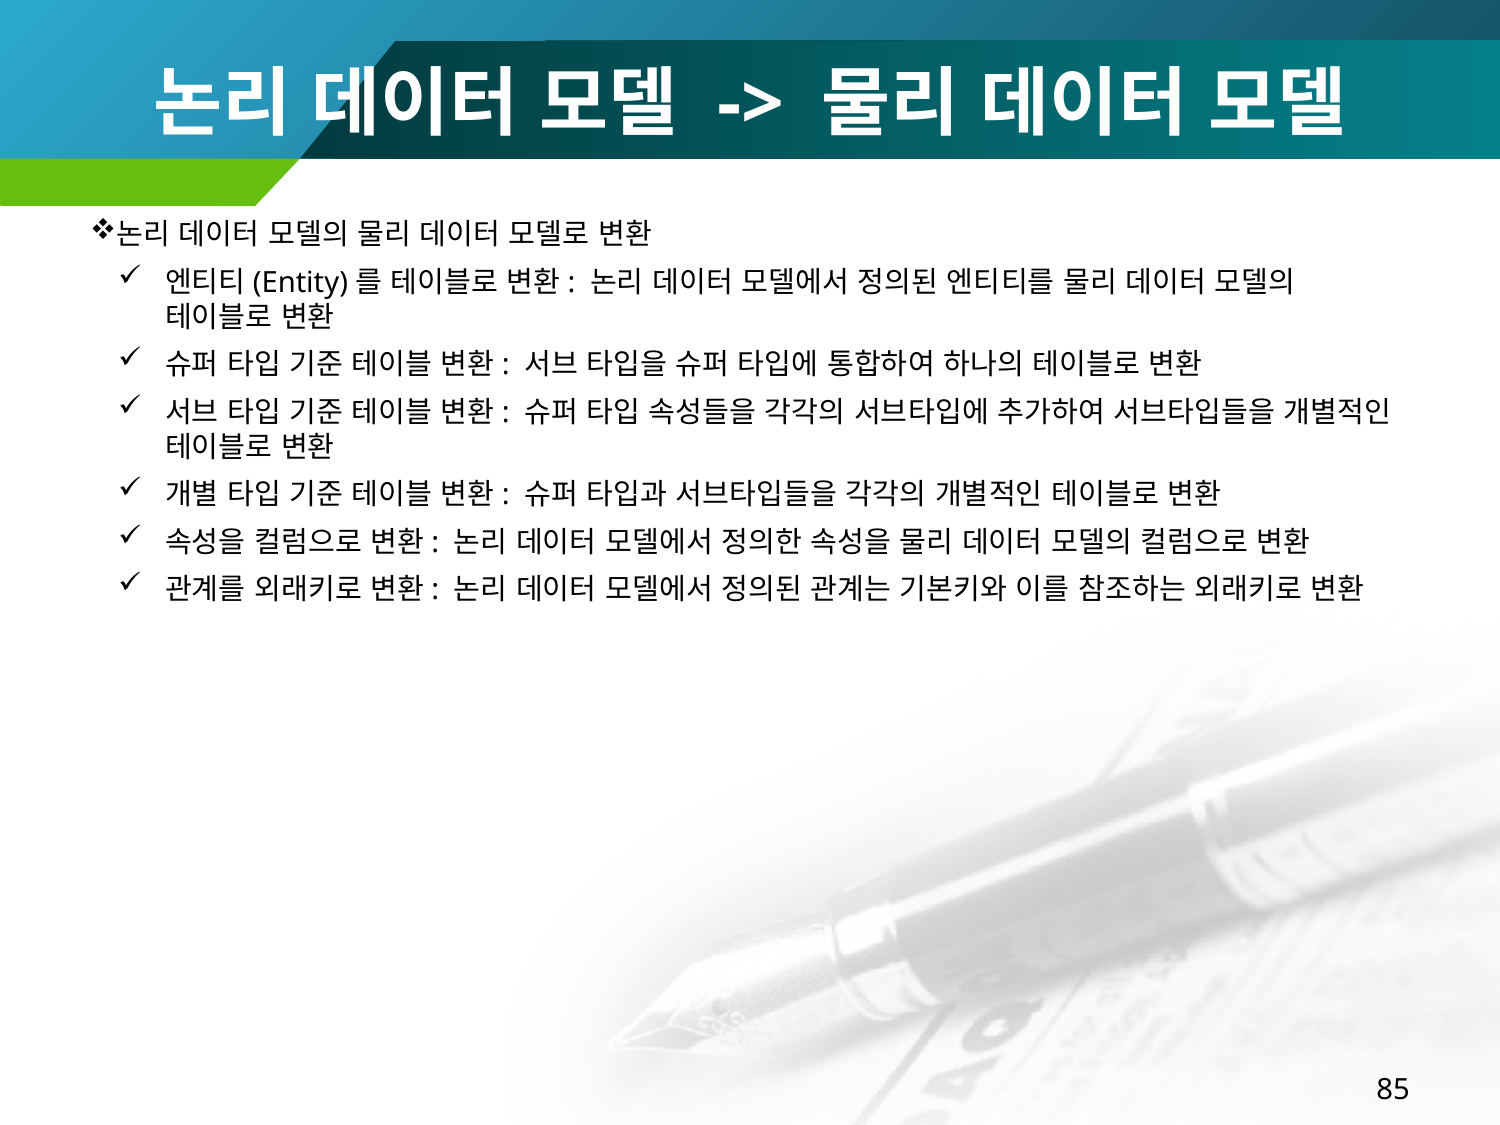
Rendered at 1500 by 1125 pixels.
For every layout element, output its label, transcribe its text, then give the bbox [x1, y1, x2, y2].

list 논리 데이터 모델의 물리 데이터 모델로 변환 엔티티(Entity)를 테이블로 변환: 논리 데이터 모델에서 정의된 엔티티를 물리 데이터 모델의 테이블로 변환 슈퍼 타입 기준 테이블 변환: 서브 타입을 슈퍼 타입에 통합하여 하나의 테이블로 변환 서브 타입 기준 테이블 변환: 슈퍼 타입 속성들을 각각의 서브타입에 추가하여 서브타입들을 개별적인 테이블로 변환 개별 타입 기준 테이블 변환: 슈퍼 타입과 서브타입들을 각각의 개별적인 테이블로 변환 속성을 컬럼으로 변환: 논리 데이터 모델에서 정의한 속성을 물리 데이터 모델의 컬럼으로 변환 관계를 외래키로 변환: 논리 데이터 모델에서 정의된 관계는 기본키와 이를 참조하는 외래키로 변환 [74, 207, 1426, 1021]
slide_number 85 [1074, 1062, 1426, 1103]
title 논리 데이터 모델 -> 물리 데이터 모델 [0, 36, 1500, 163]
picture [490, 448, 1500, 1125]
